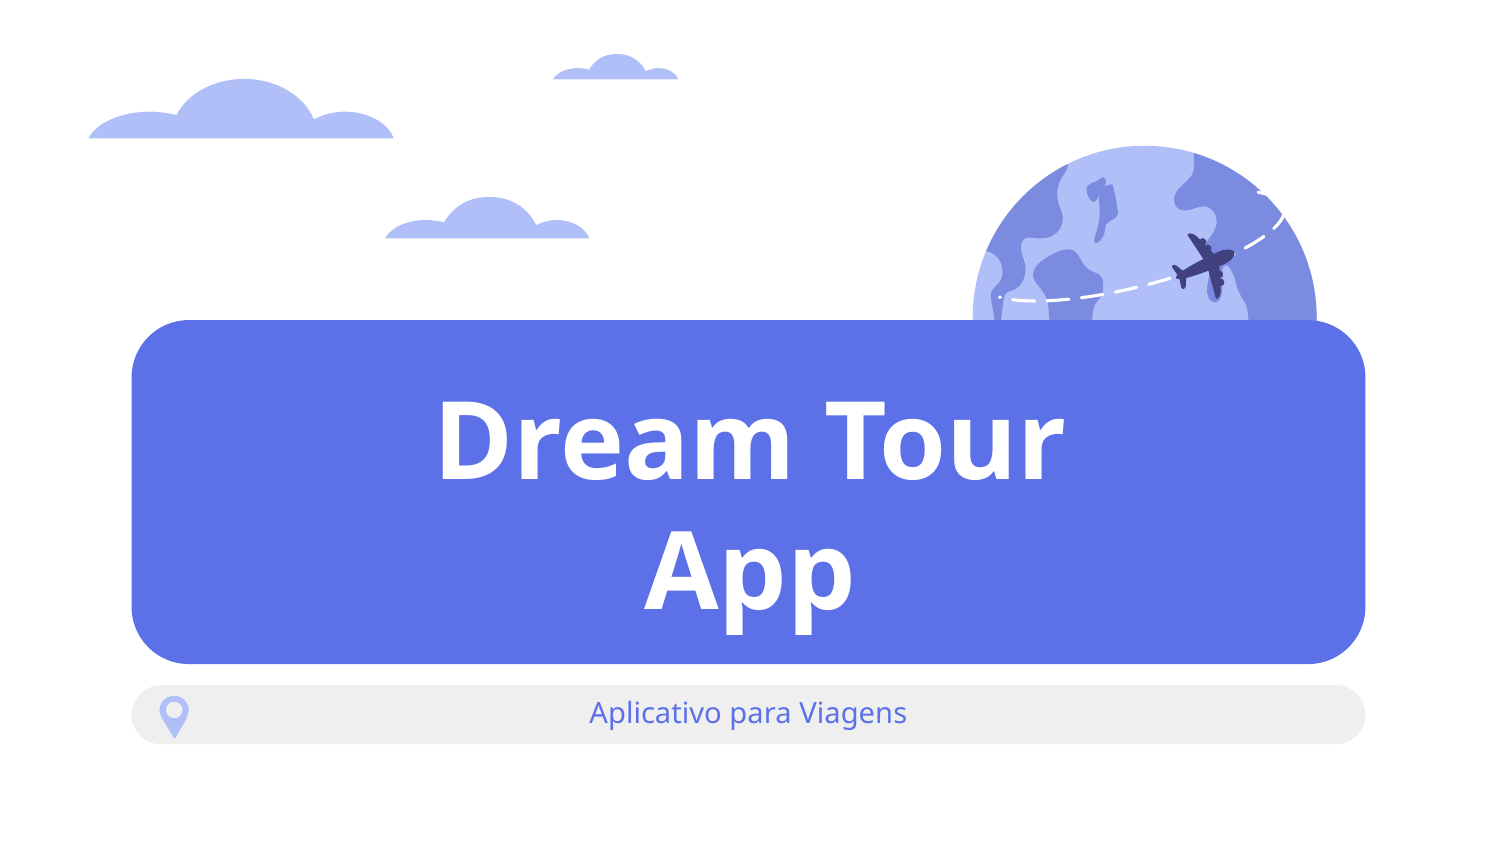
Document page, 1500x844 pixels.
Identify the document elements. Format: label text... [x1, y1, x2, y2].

title Dream Tour App [177, 309, 1323, 647]
subtitle Aplicativo para Viagens [380, 679, 1117, 756]
